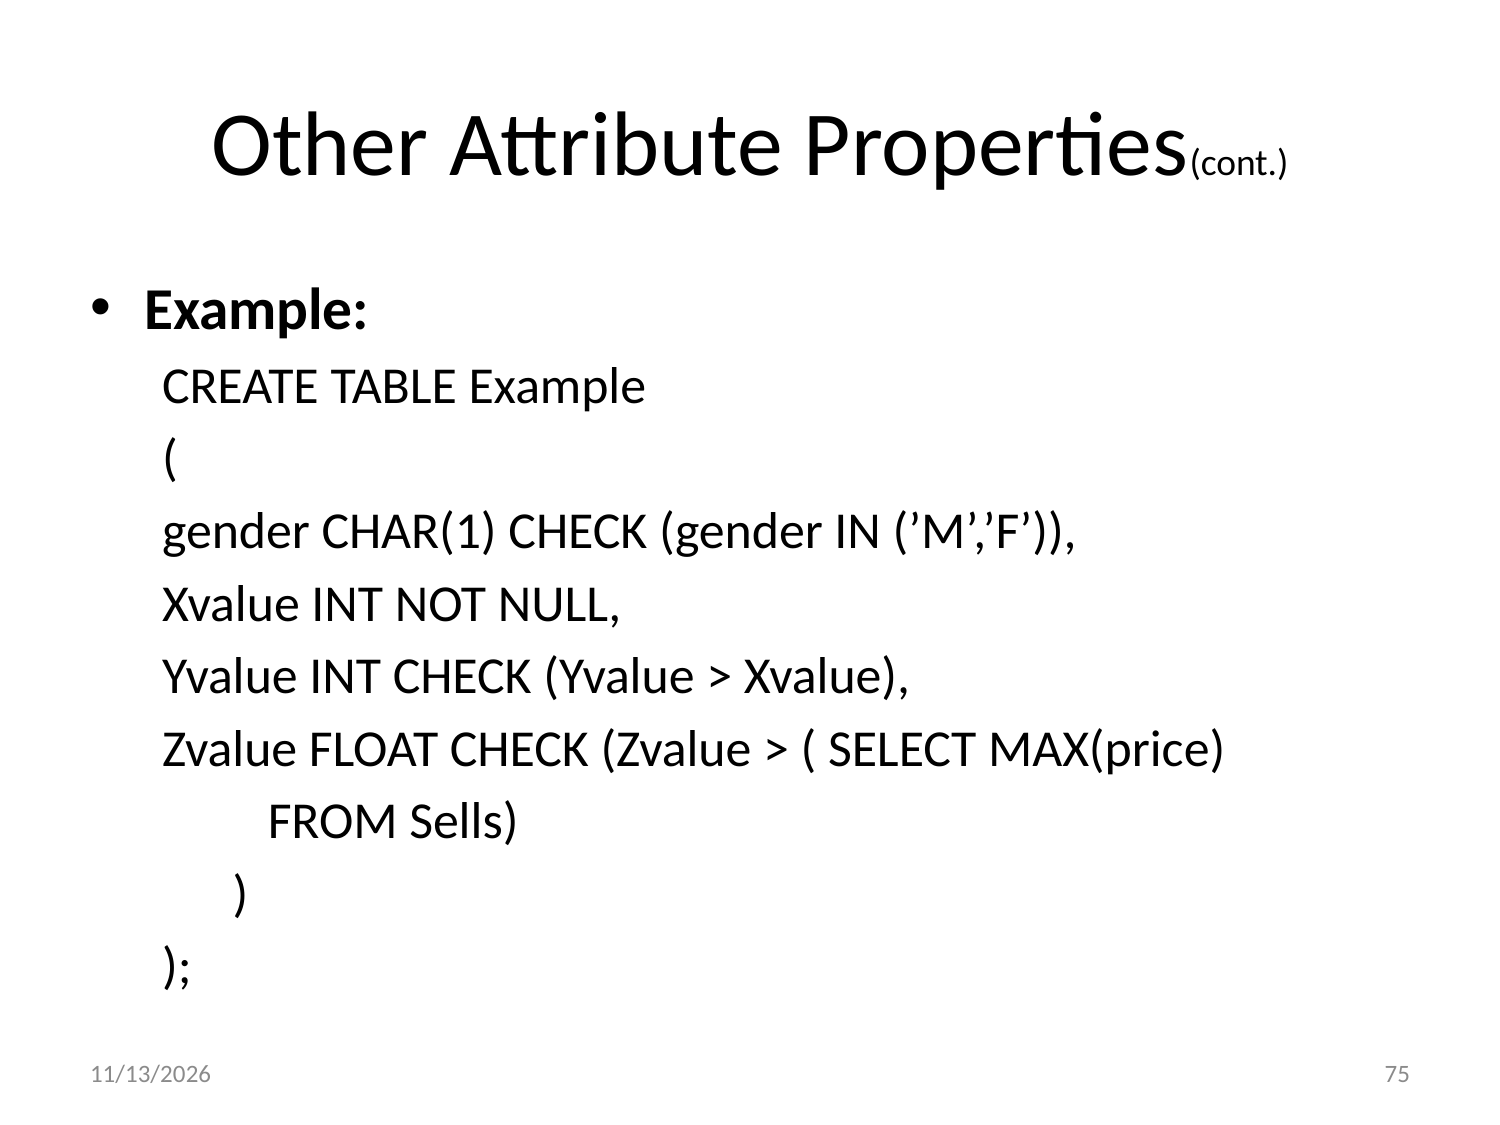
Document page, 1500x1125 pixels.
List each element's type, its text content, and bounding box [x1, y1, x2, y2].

title Other Attribute Properties(cont.) [75, 45, 1425, 233]
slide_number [75, 1042, 425, 1103]
list Example: CREATE TABLE Example ( gender CHAR(1) CHECK (gender IN (’M’,’F’)), Xvalue INT NOT NULL, Yvalue INT CHECK (Yvalue > Xvalue), Zvalue FLOAT CHECK (Zvalue > ( SELECT MAX(price) FROM Sells) ) ); [75, 262, 1425, 1005]
slide_number 75 [1074, 1042, 1425, 1103]
